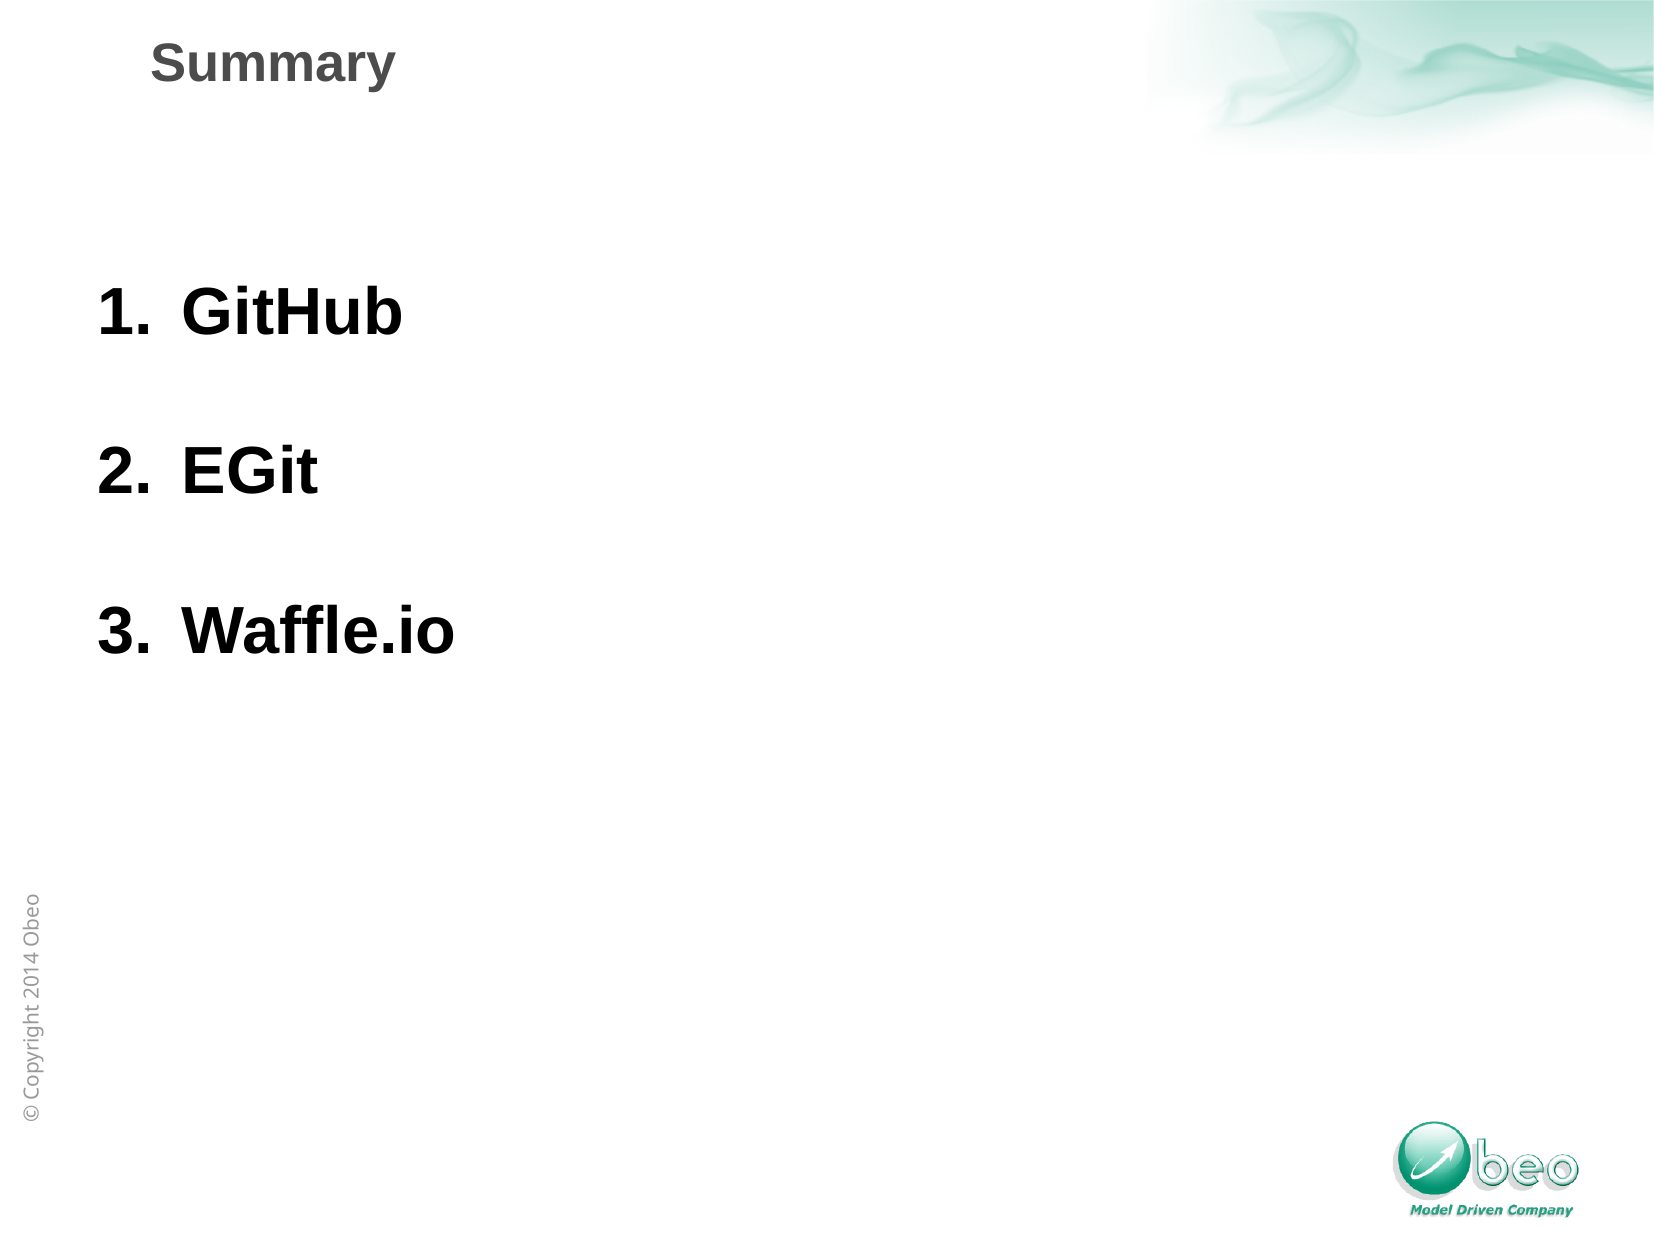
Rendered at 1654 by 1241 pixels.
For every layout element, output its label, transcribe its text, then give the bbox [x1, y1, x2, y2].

text_box GitHub EGit Waffle.io [82, 260, 1524, 675]
picture [1389, 1119, 1580, 1218]
picture [1182, 0, 1654, 154]
title Summary [0, 0, 1182, 166]
